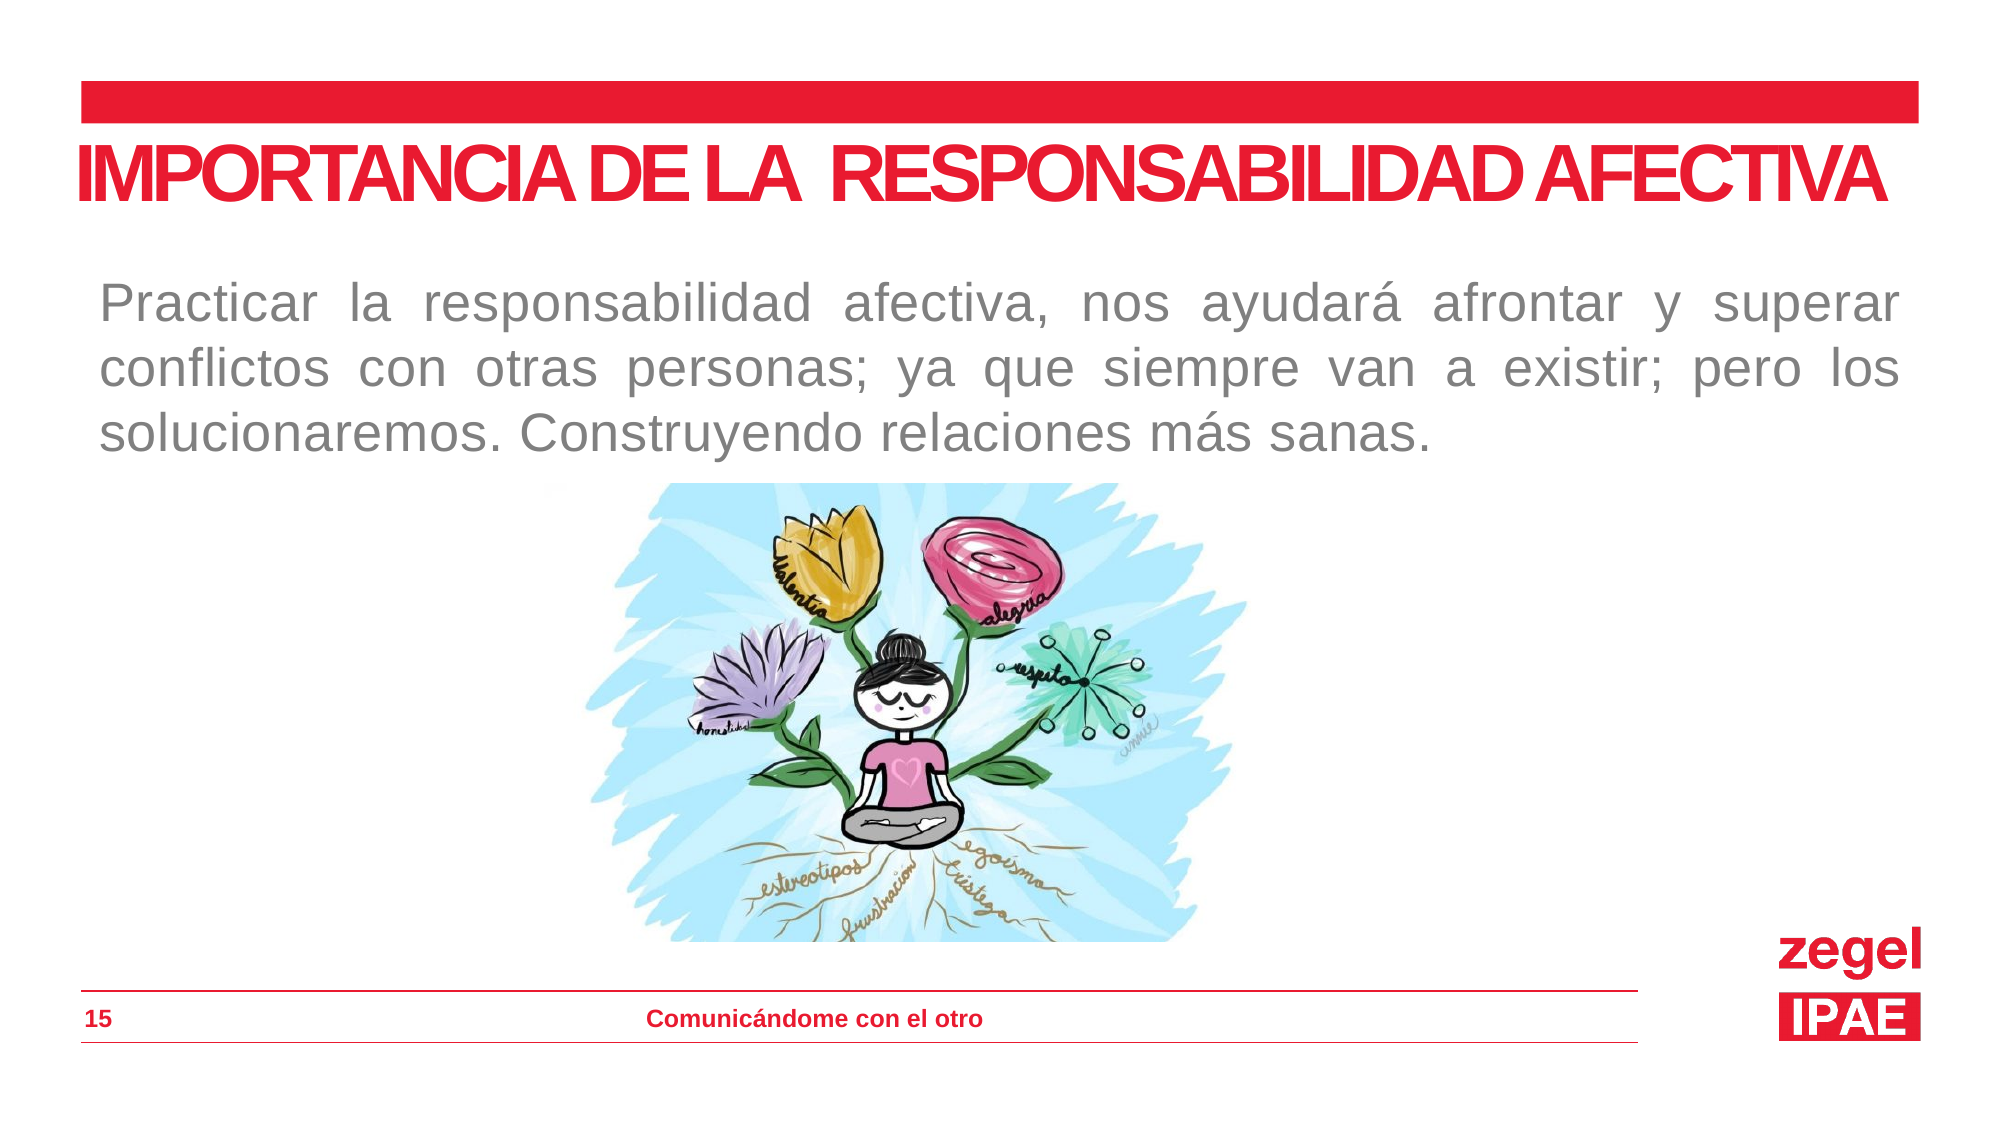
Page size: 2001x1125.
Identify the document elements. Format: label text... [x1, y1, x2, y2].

text_box Practicar la responsabilidad afectiva, nos ayudará afrontar y superar conflictos con otras personas; ya que siempre van a existir; pero los solucionaremos. Construyendo relaciones más sanas. [84, 260, 1922, 535]
picture [544, 482, 1280, 942]
slide_number 15 [84, 987, 535, 1048]
list IMPORTANCIA DE LA RESPONSABILIDAD AFECTIVA [74, 154, 1922, 251]
slide_number Comunicándome con el otro [590, 987, 1041, 1048]
picture [1729, 863, 1970, 1104]
